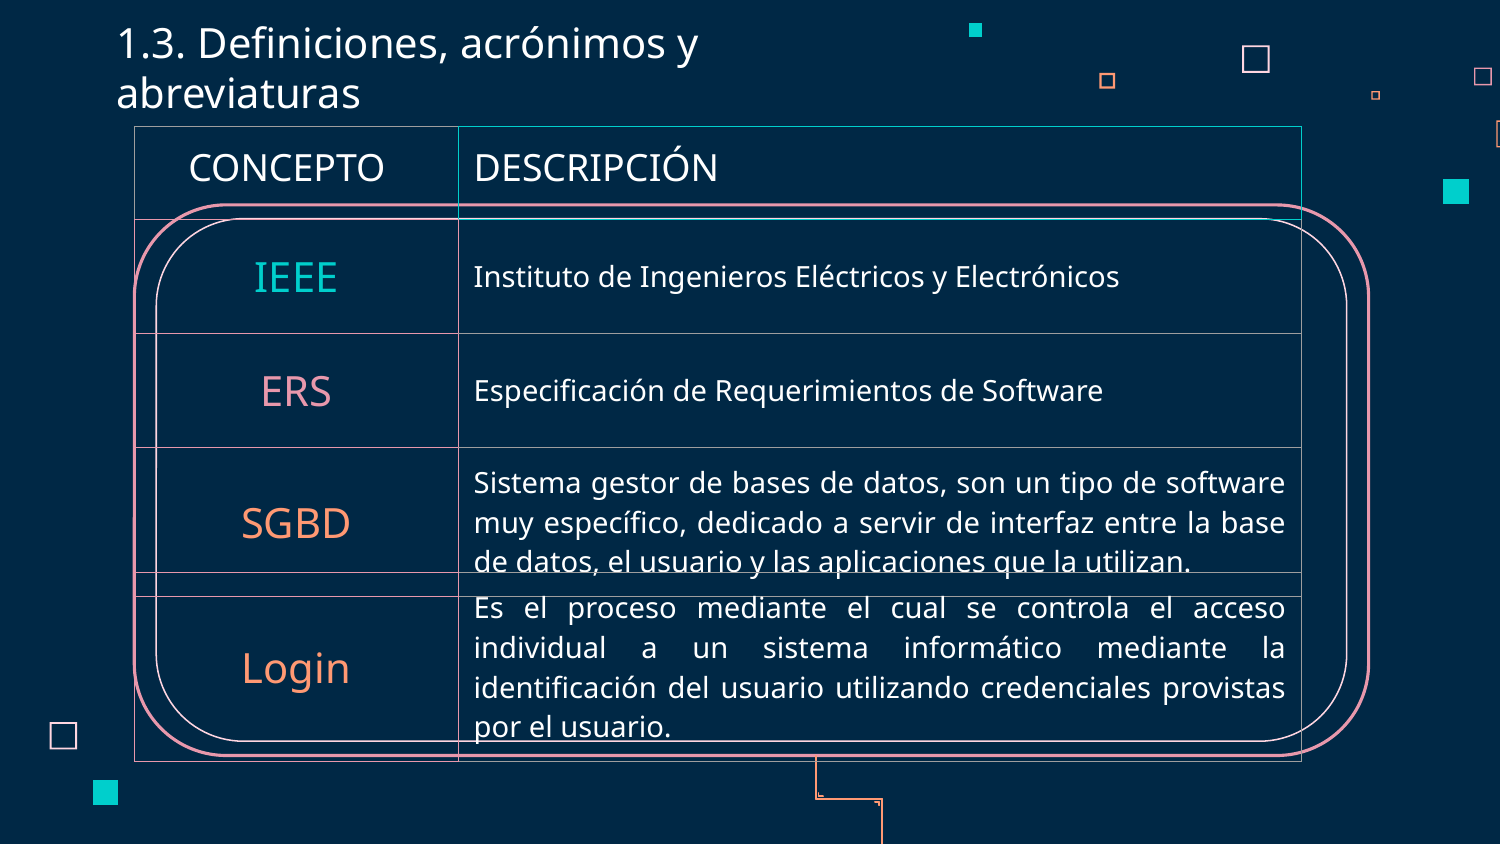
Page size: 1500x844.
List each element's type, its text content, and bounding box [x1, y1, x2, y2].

table_header DESCRIPCIÓN [459, 127, 1301, 219]
table_cell Instituto de Ingenieros Eléctricos y Electrónicos [459, 220, 1301, 333]
table_cell SGBD [135, 448, 458, 572]
text_box [1302, 229, 1347, 731]
table_cell ERS [135, 334, 458, 447]
table_cell Sistema gestor de bases de datos, son un tipo de software muy específico, dedicado a servir de interfaz entre la base de datos, el usuario y las aplicaciones que la utilizan. [459, 448, 1301, 572]
table_cell Especificación de Requerimientos de Software [459, 334, 1301, 447]
title 1.3. Definiciones, acrónimos y abreviaturas [101, 36, 963, 132]
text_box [808, 755, 963, 844]
table_header CONCEPTO [135, 127, 458, 219]
table_header Login [135, 573, 458, 761]
table_cell IEEE [135, 220, 458, 333]
table_header Es el proceso mediante el cual se controla el acceso individual a un sistema informático mediante la identificación del usuario utilizando credenciales provistas por el usuario. [459, 573, 1301, 761]
text_box [1302, 208, 1369, 752]
